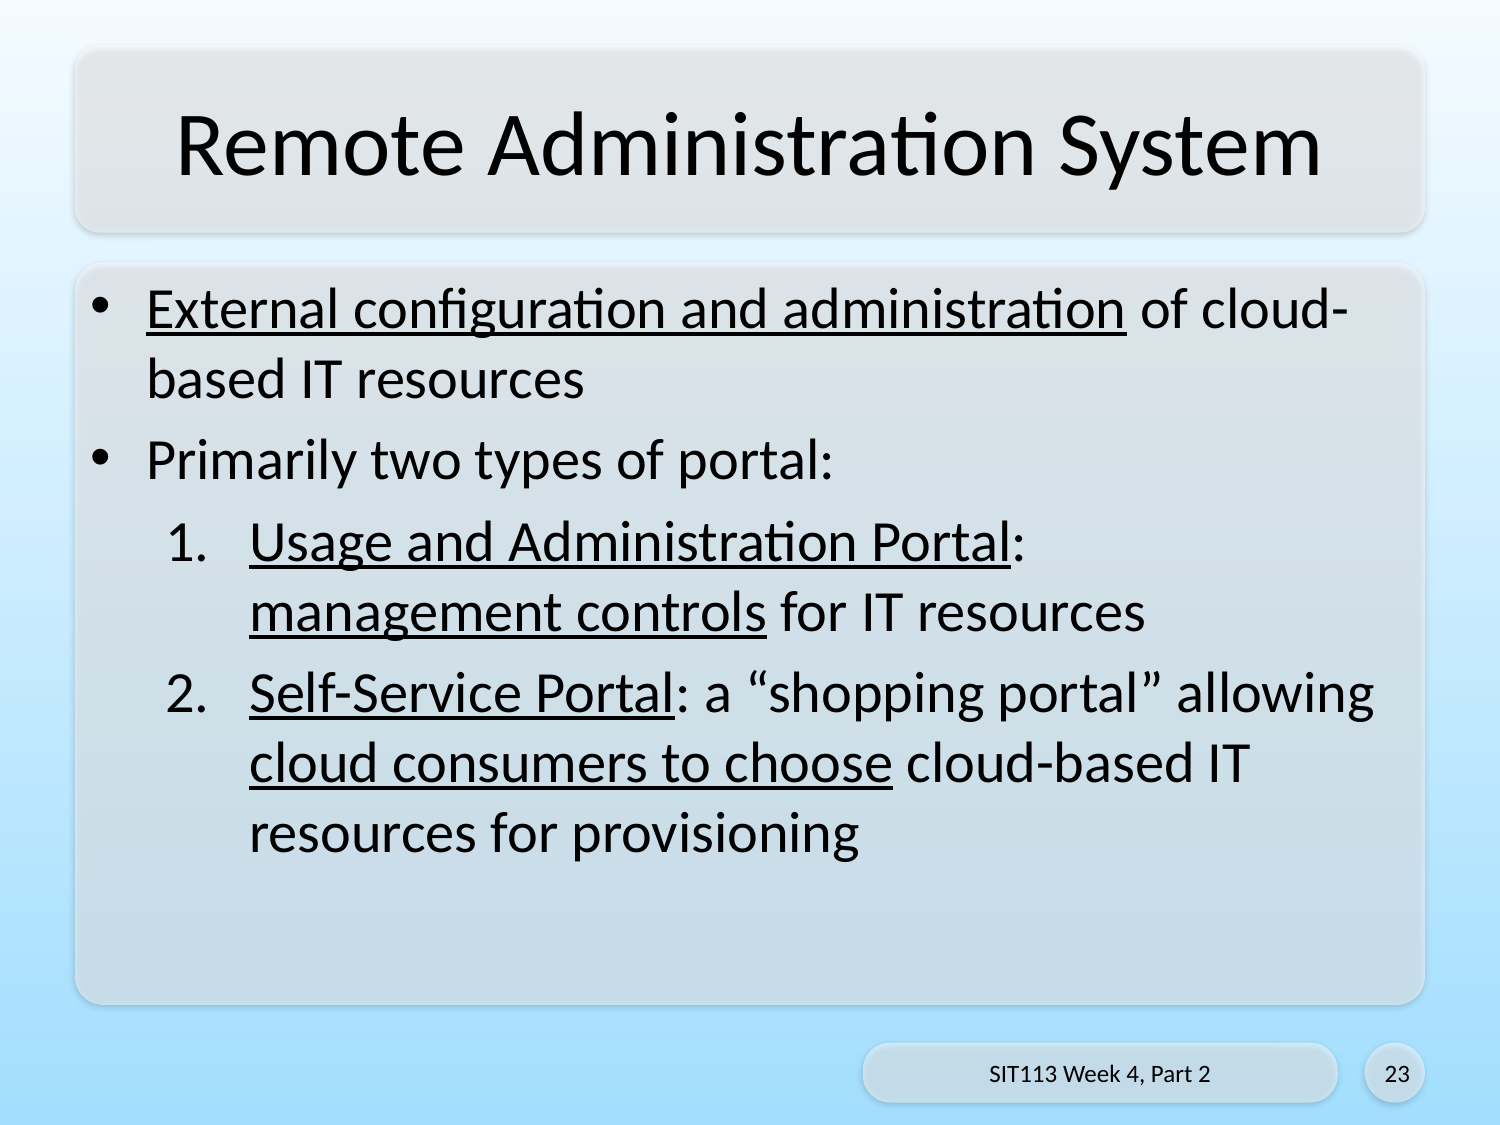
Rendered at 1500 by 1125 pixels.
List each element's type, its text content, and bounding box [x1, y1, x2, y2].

slide_number 23 [1364, 1042, 1425, 1103]
title Remote Administration System [75, 45, 1425, 233]
footer SIT113 Week 4, Part 2 [862, 1042, 1338, 1103]
list External configuration and administration of cloud-based IT resources Primarily two types of portal: Usage and Administration Portal: management controls for IT resources Self-Service Portal: a “shopping portal” allowing cloud consumers to choose cloud-based IT resources for provisioning [75, 262, 1425, 1005]
